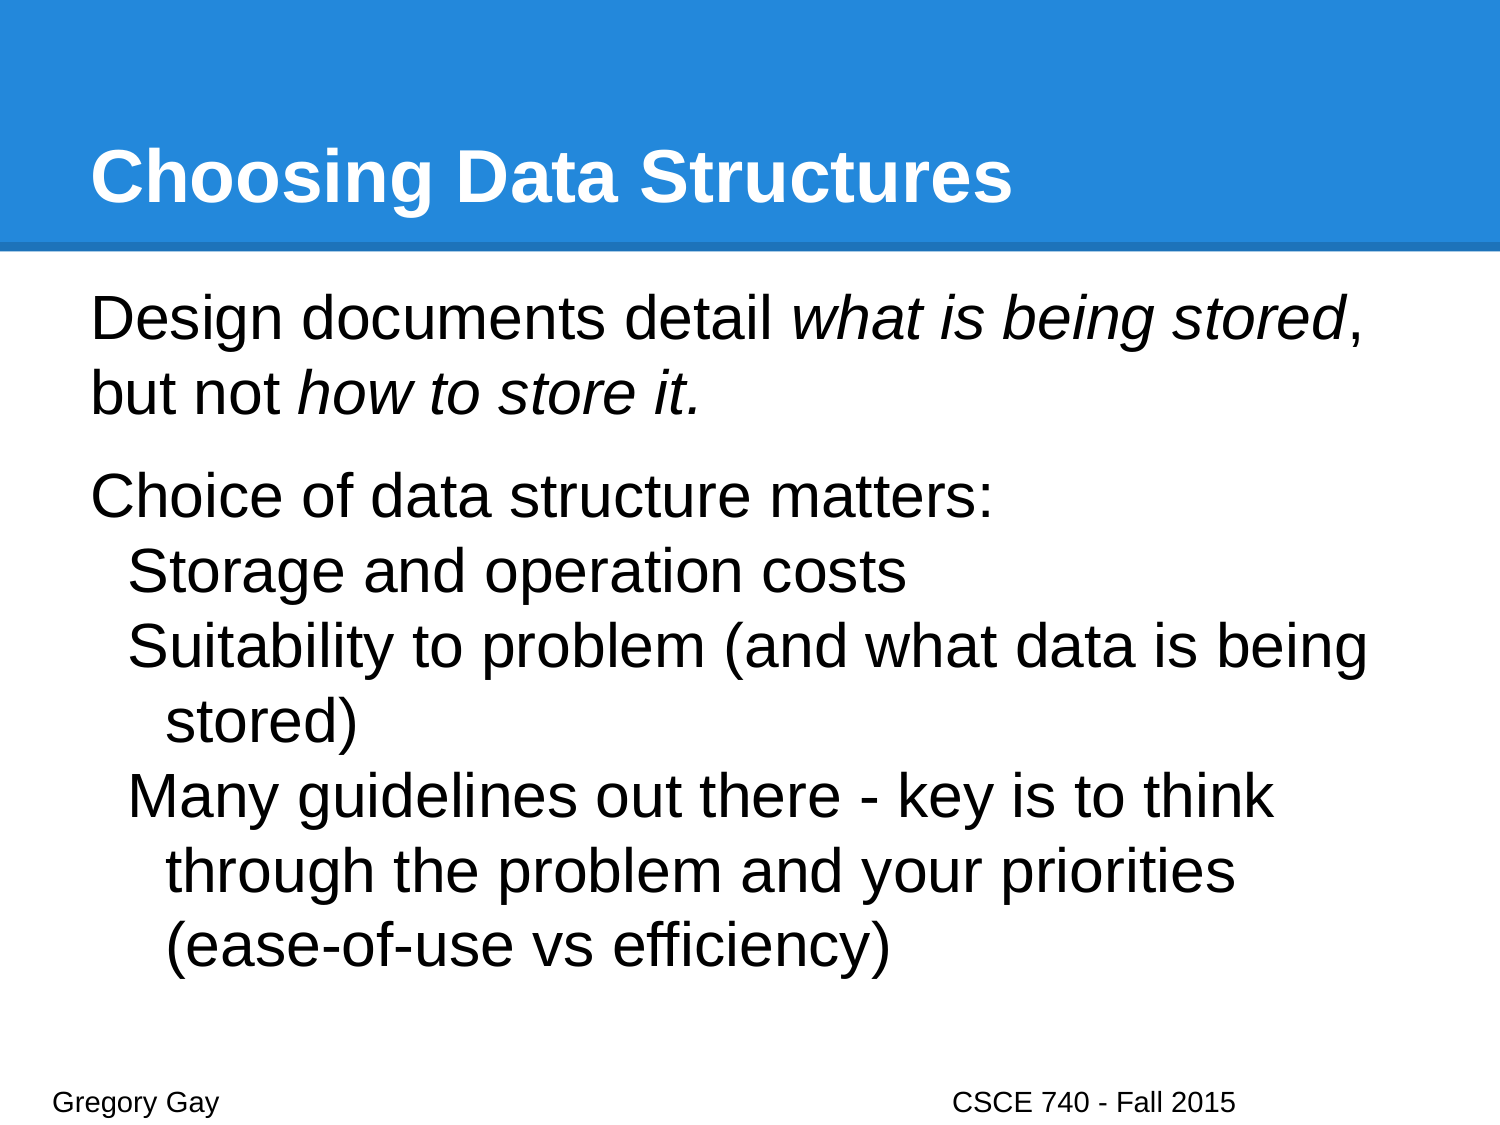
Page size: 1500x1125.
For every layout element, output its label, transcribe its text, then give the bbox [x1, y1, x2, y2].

title Choosing Data Structures [75, 45, 1425, 233]
list Design documents detail what is being stored, but not how to store it. Choice of data structure matters: Storage and operation costs Suitability to problem (and what data is being stored) Many guidelines out there - key is to think through the problem and your priorities (ease-of-use vs efficiency) [75, 262, 1425, 1053]
text_box Gregory Gay CSCE 740 - Fall 2015 29 [37, 1068, 1463, 1114]
